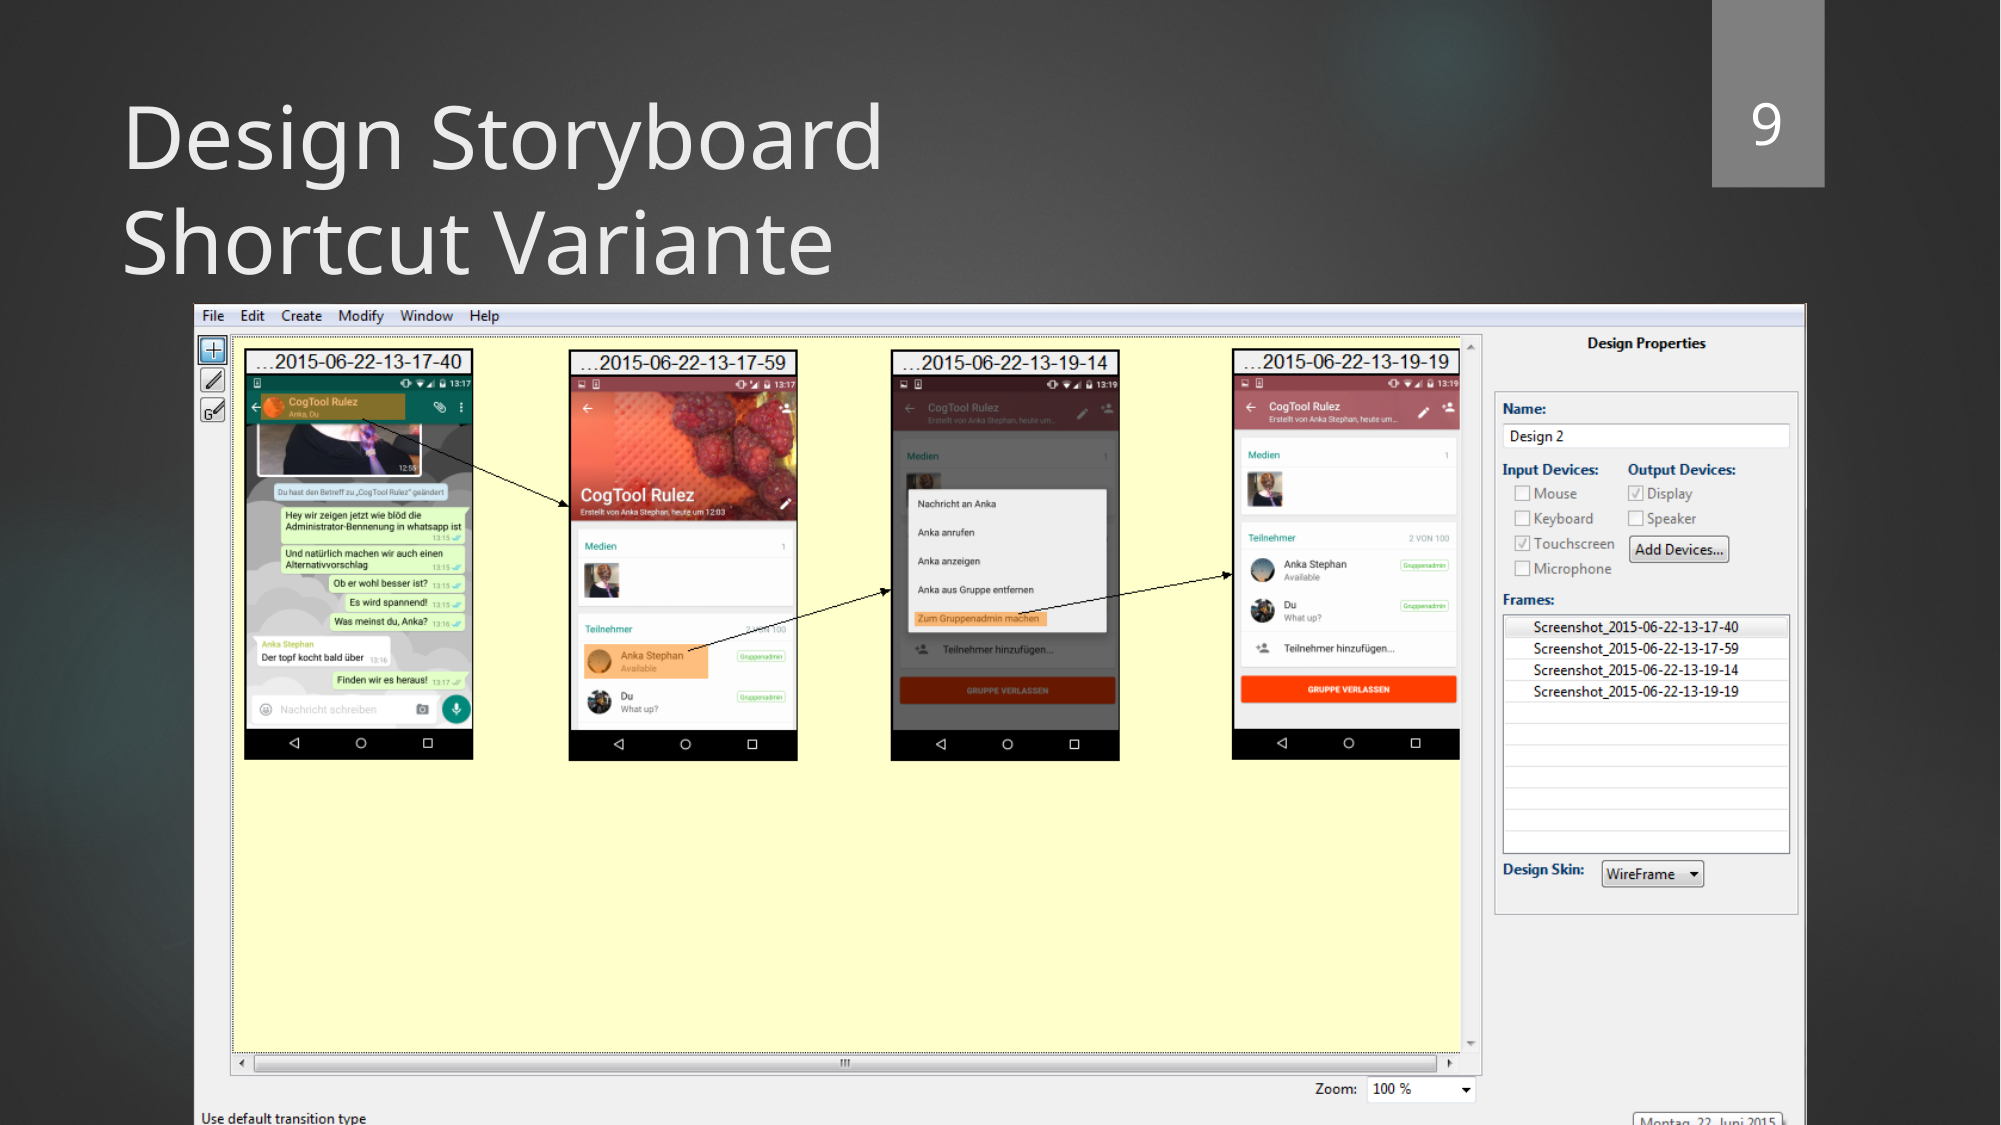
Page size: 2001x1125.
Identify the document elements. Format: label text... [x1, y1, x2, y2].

title Design Storyboard Shortcut Variante [106, 74, 1649, 304]
slide_number ‹#› [1698, 48, 1836, 175]
picture [0, 0, 2001, 1125]
